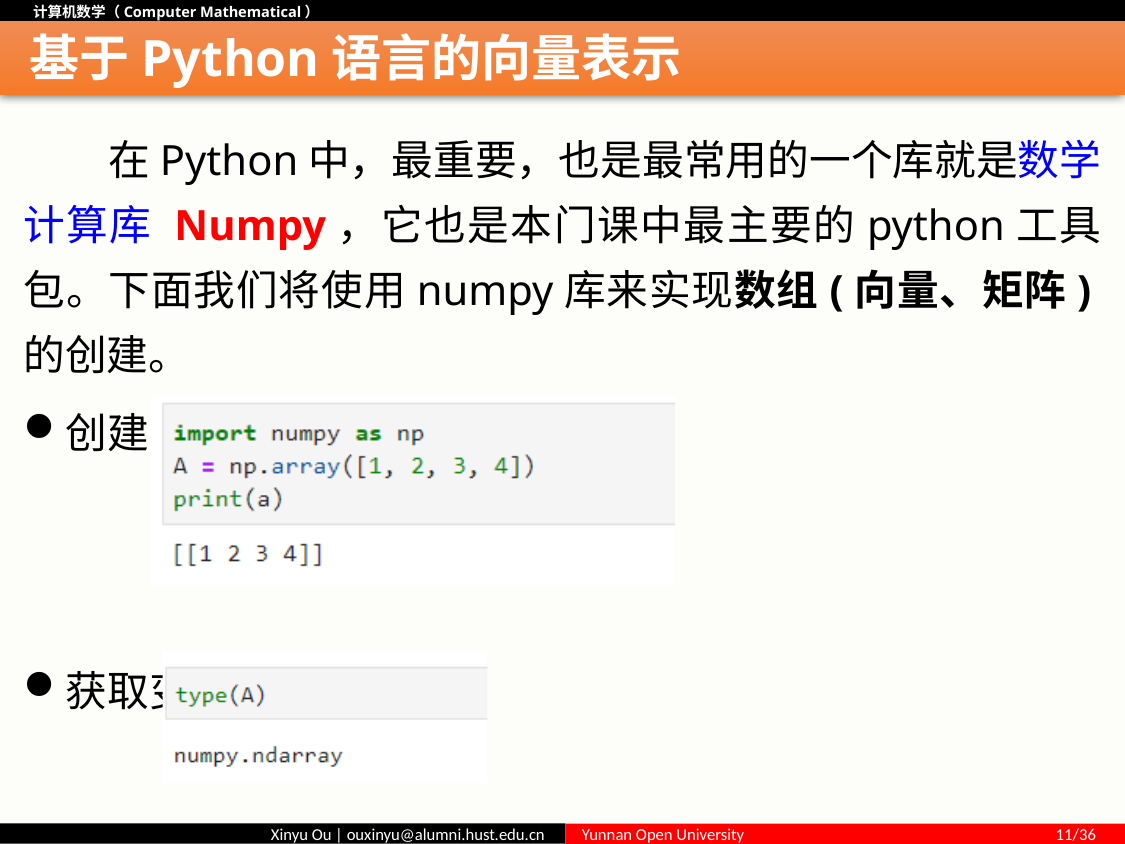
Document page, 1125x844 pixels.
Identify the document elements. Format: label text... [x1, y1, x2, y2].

picture [149, 396, 676, 585]
picture [162, 650, 488, 783]
title 基于Python语言的向量表示 [0, 20, 1125, 93]
list 在Python中，最重要，也是最常用的一个库就是数学计算库 Numpy，它也是本门课中最主要的python工具包。下面我们将使用numpy库来实现数组(向量、矩阵)的创建。 创建numpy数组（向量） 获取变量数据类型 [0, 95, 1125, 672]
